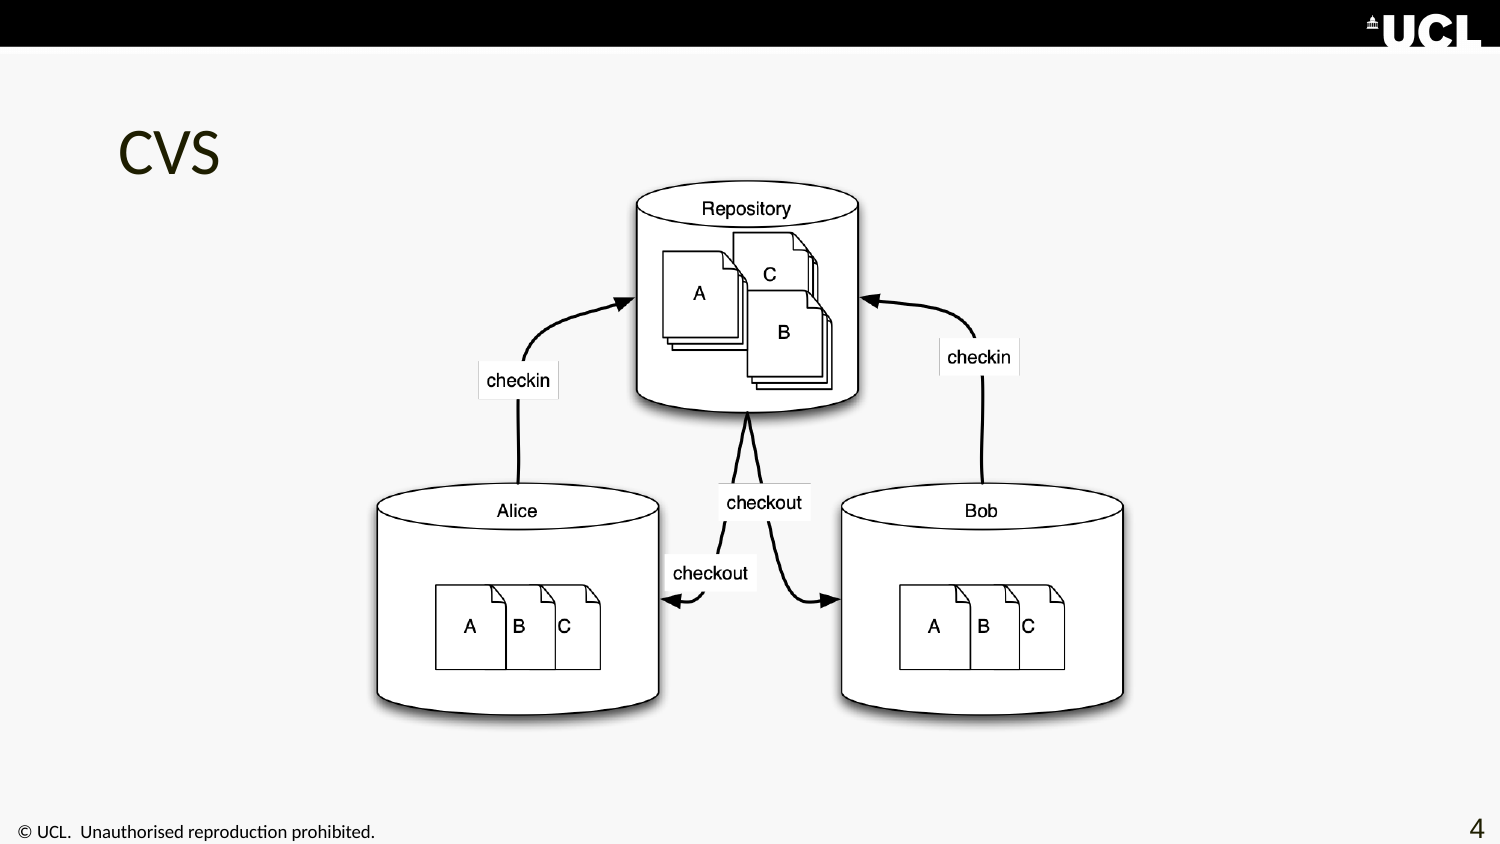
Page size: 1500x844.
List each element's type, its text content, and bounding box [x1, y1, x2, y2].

slide_number 4 [1400, 804, 1500, 844]
picture [0, 0, 1500, 844]
title CVS [103, 66, 1397, 230]
